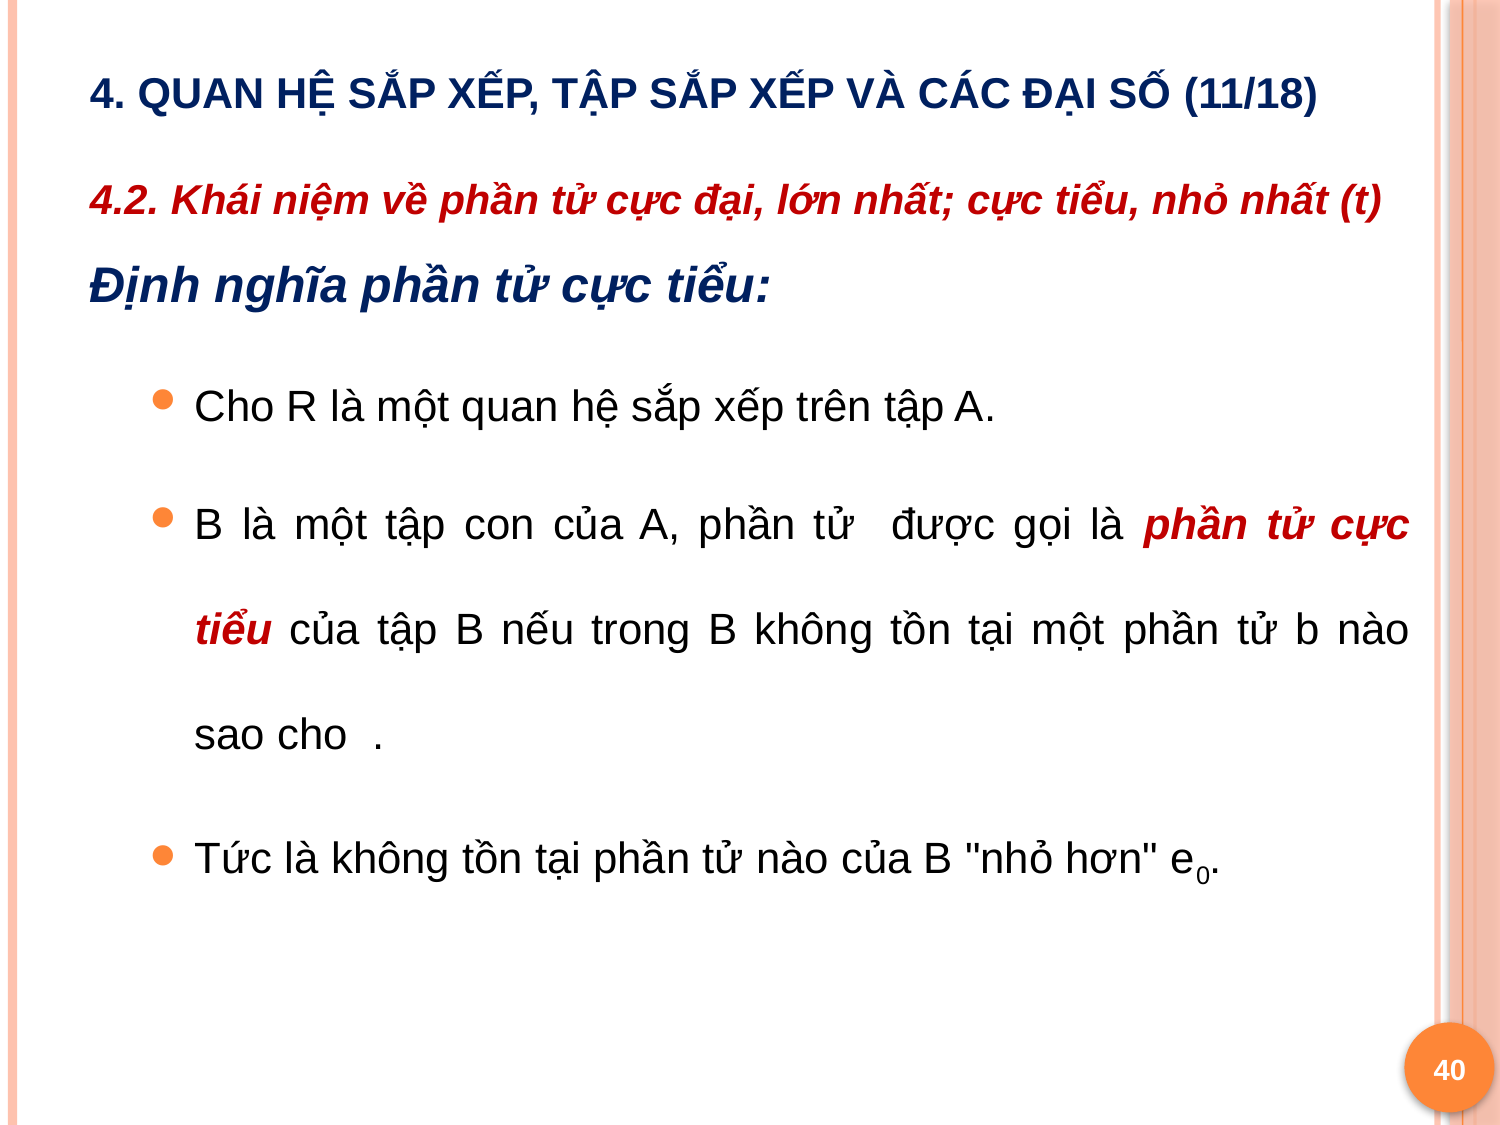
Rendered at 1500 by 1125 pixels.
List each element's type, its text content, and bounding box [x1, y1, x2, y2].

slide_number 40 [1400, 1025, 1500, 1112]
title 4. Quan hệ sắp xếp, tập sắp xếp và các đại số (11/18) [75, 45, 1425, 138]
